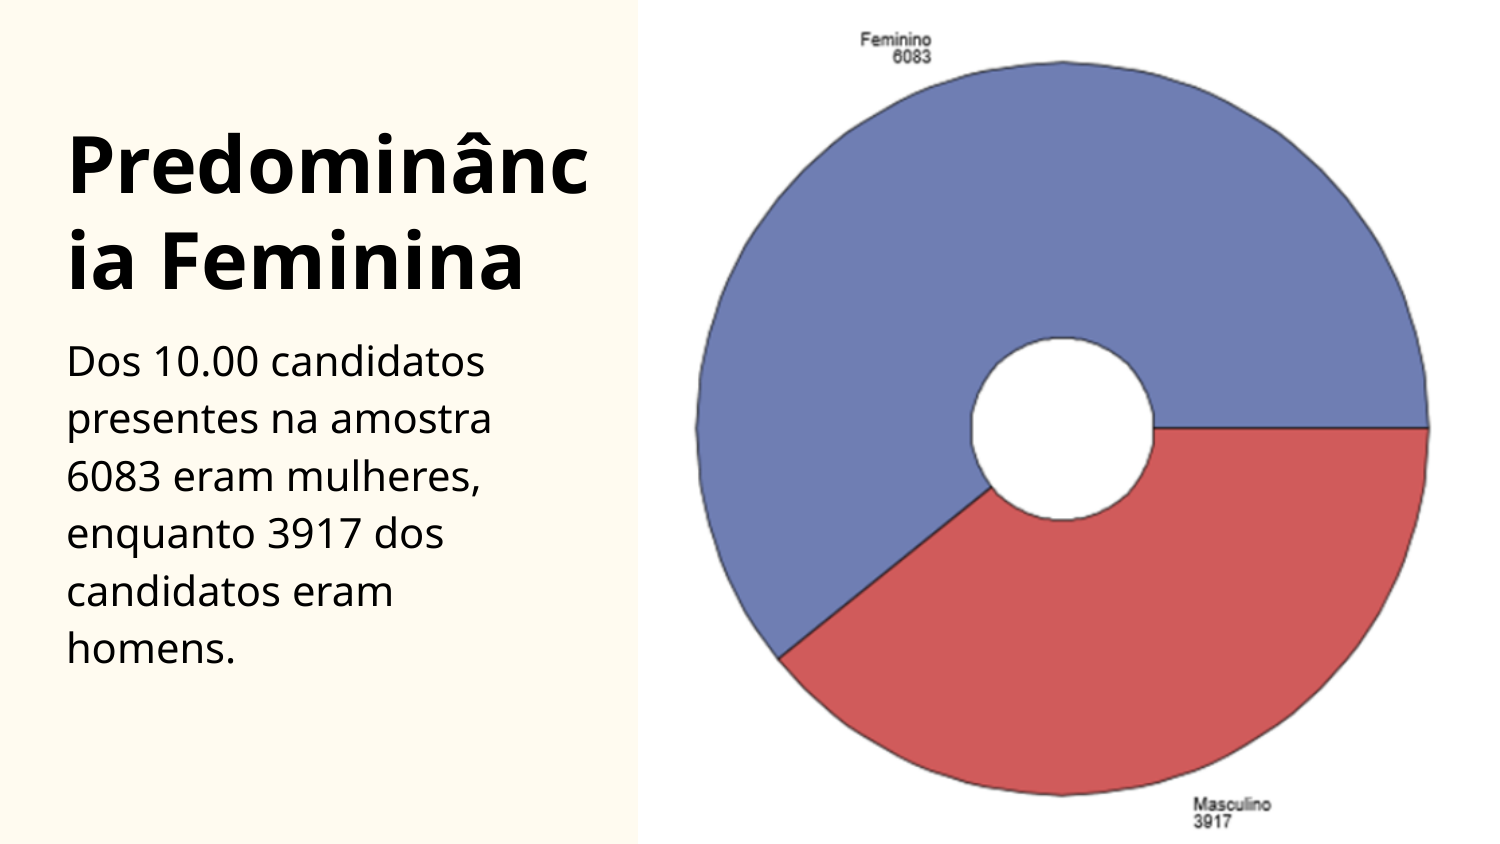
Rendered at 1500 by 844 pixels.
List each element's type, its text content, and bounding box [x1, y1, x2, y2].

title Predominância Feminina [51, 99, 612, 201]
list Dos 10.00 candidatos presentes na amostra 6083 eram mulheres, enquanto 3917 dos candidatos eram homens. [51, 312, 538, 762]
picture [637, 0, 1500, 844]
